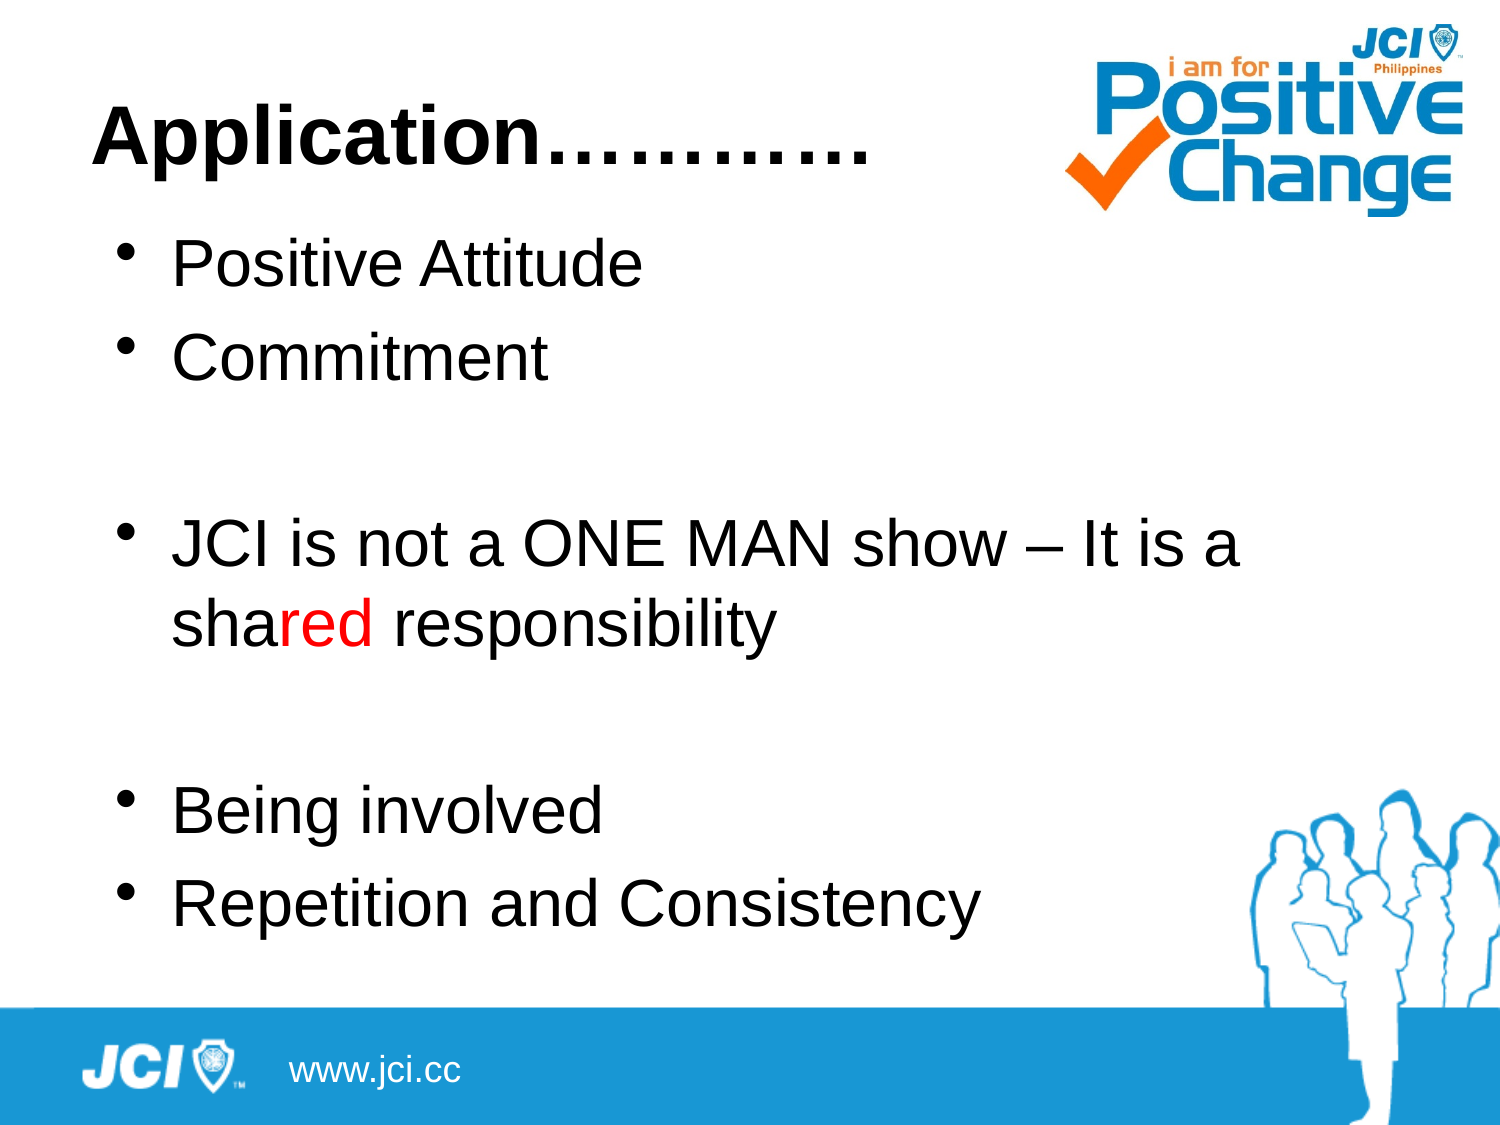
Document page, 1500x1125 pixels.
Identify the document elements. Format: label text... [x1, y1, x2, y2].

title Application………… [74, 87, 1060, 276]
list Positive Attitude Commitment JCI is not a ONE MAN show – It is a shared responsibility Being involved Repetition and Consistency [99, 212, 1451, 376]
picture [0, 0, 1500, 1125]
